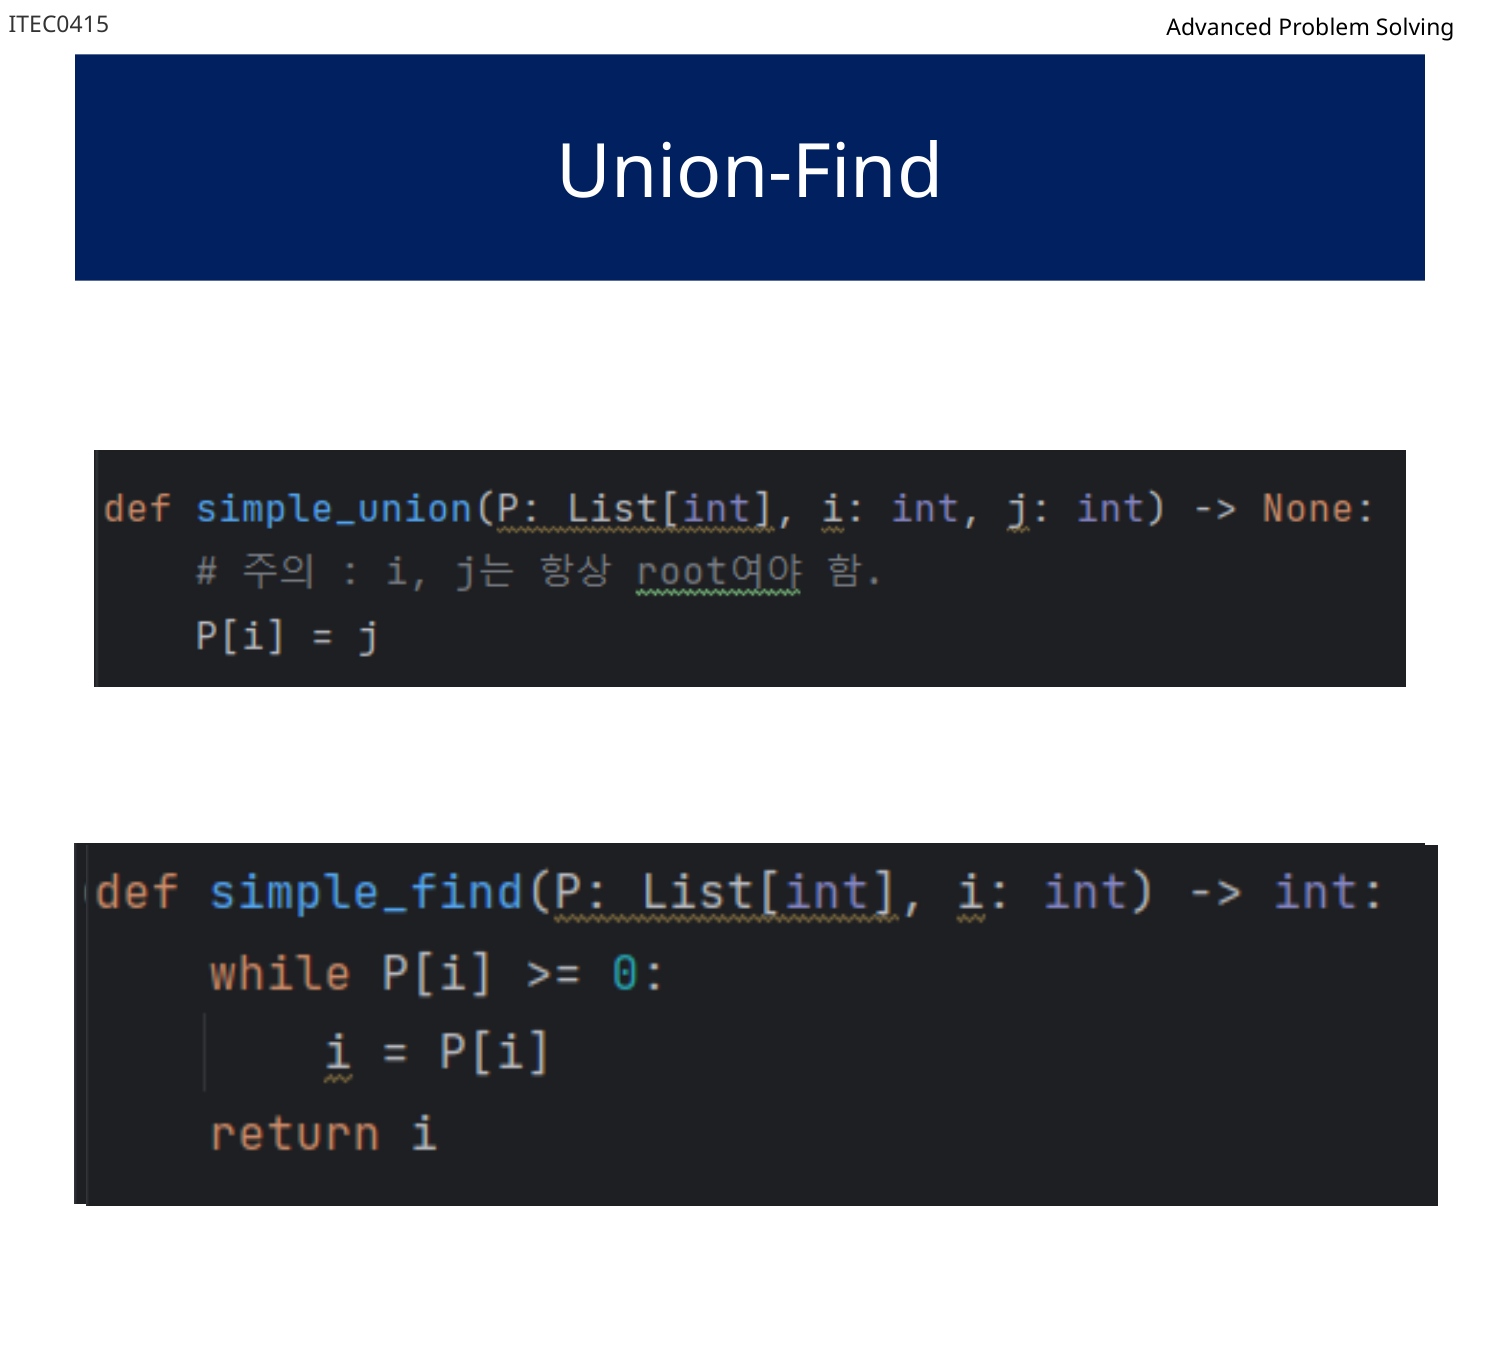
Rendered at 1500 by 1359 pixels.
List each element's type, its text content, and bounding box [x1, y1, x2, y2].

picture [74, 843, 1438, 1206]
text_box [0, 1, 1500, 49]
title Union-Find [75, 60, 1425, 281]
picture [94, 450, 1406, 688]
